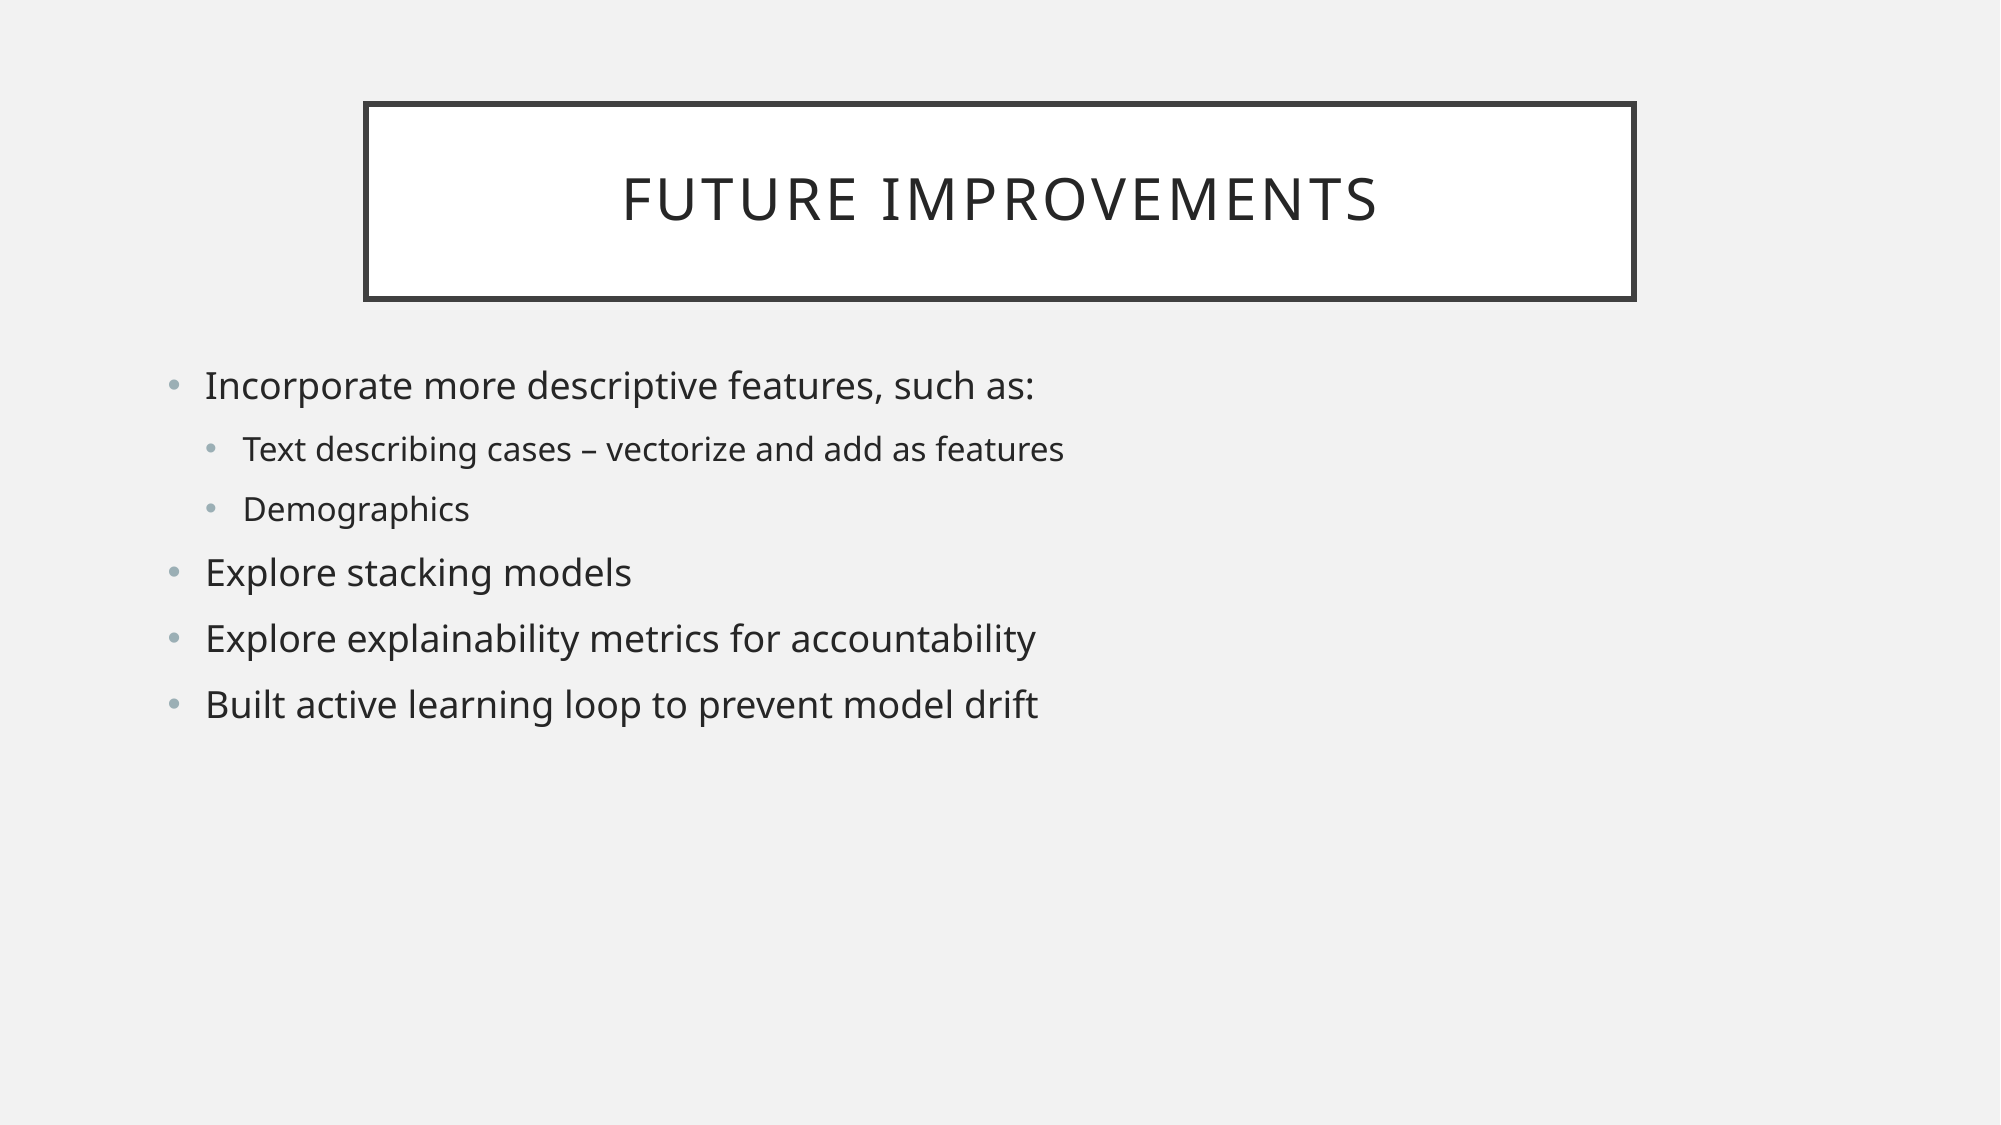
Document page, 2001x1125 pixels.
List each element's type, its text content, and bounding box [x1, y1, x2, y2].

title Future improvements [363, 101, 1637, 302]
list Incorporate more descriptive features, such as: Text describing cases – vectorize and add as features Demographics Explore stacking models Explore explainability metrics for accountability Built active learning loop to prevent model drift [152, 354, 1728, 771]
